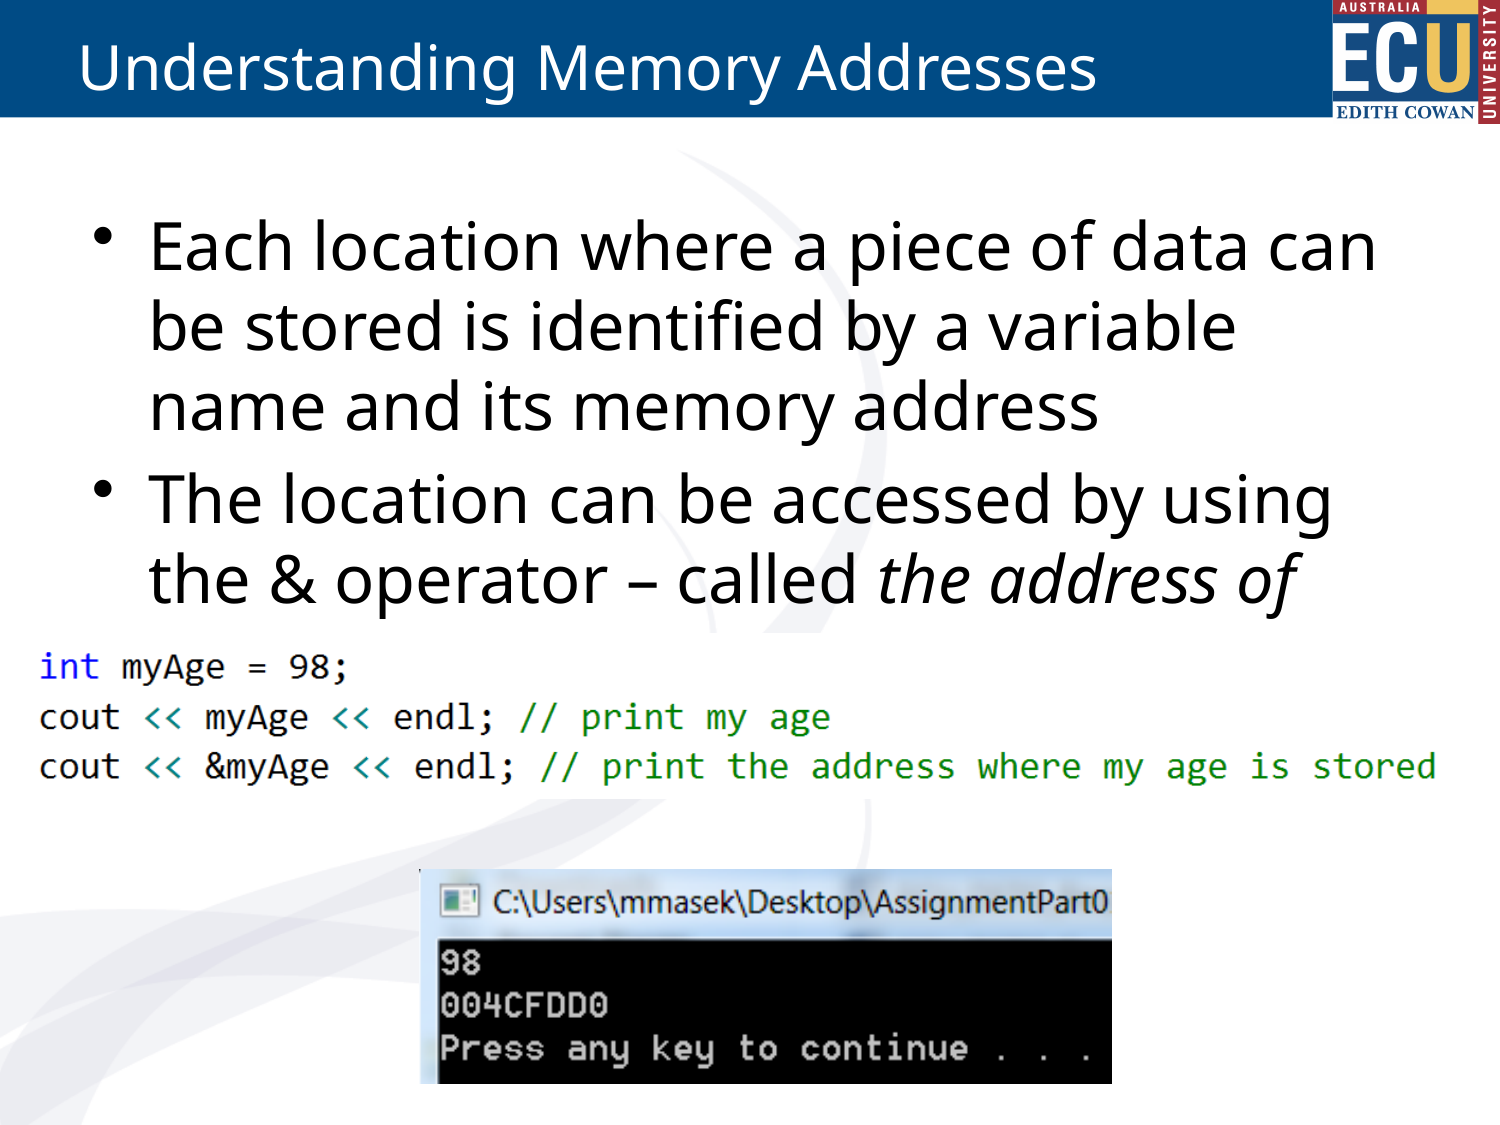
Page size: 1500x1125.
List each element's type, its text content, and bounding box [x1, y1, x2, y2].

picture [0, 127, 1456, 1125]
title Understanding Memory Addresses [62, 0, 1325, 130]
picture [1333, 0, 1500, 124]
list Each location where a piece of data can be stored is identified by a variable name and its memory address The location can be accessed by using the & operator – called the address of operator. [76, 807, 1427, 1063]
list Each location where a piece of data can be stored is identified by a variable name and its memory address The location can be accessed by using the & operator – called the address of operator. [76, 196, 1427, 631]
